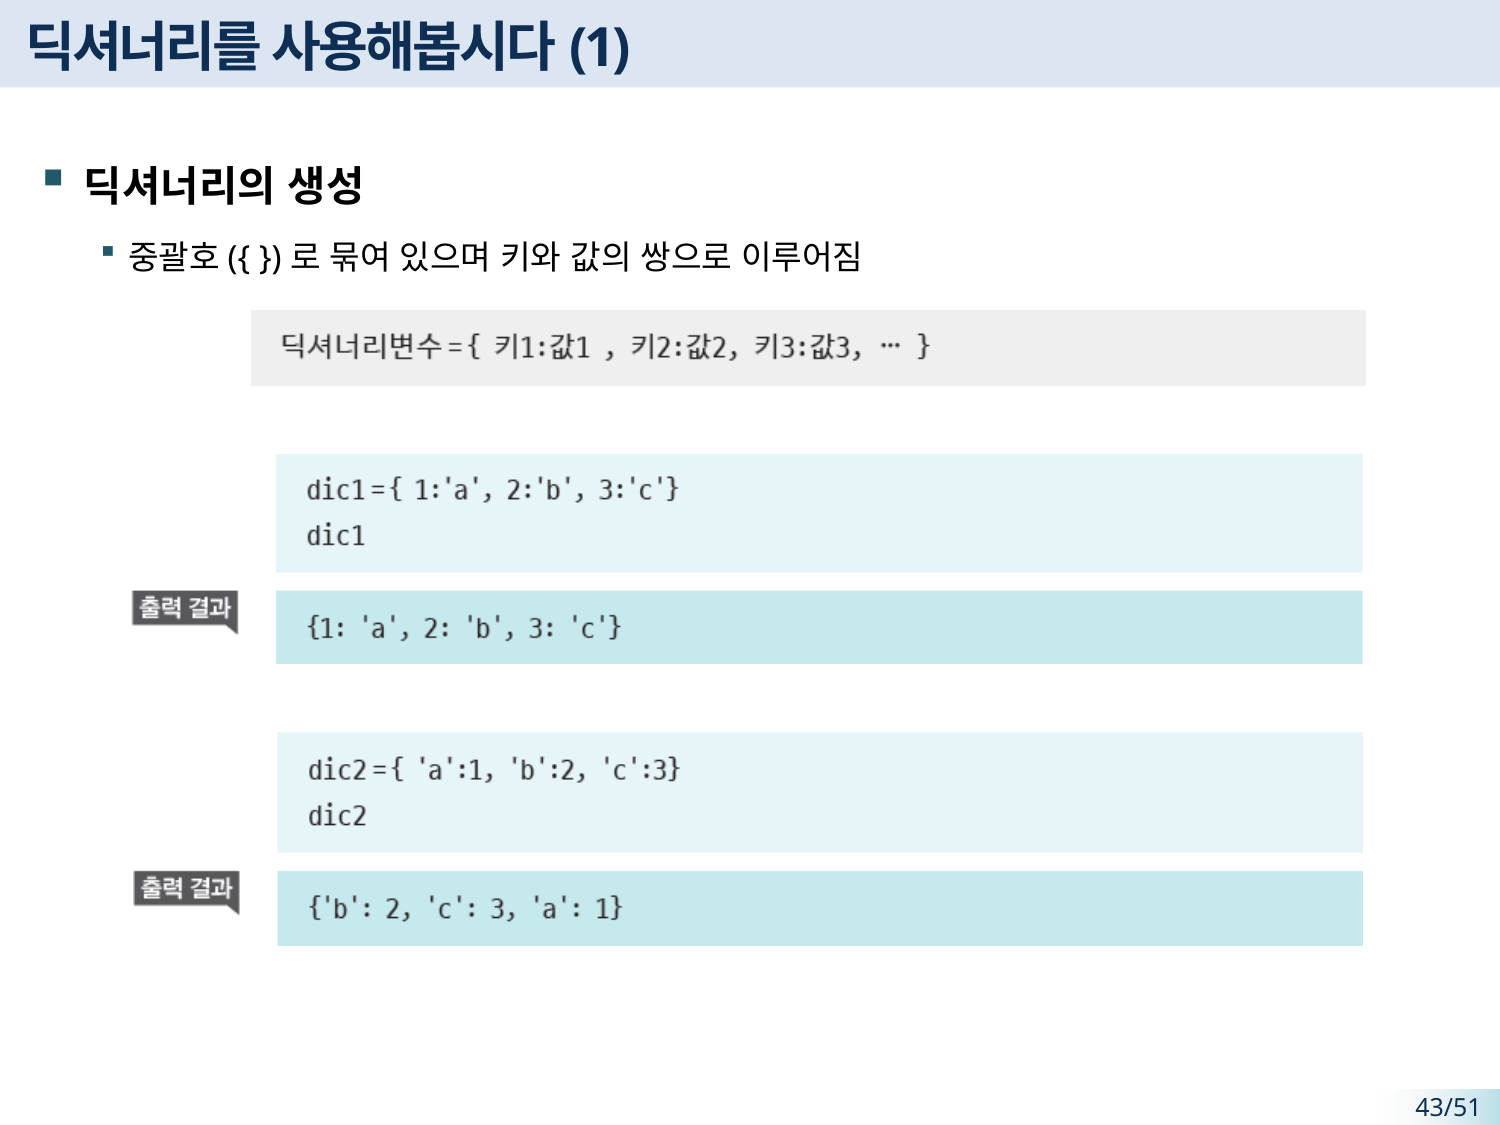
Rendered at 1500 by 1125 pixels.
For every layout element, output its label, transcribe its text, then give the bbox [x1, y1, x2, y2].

title 딕셔너리를 사용해봅시다(1) [10, 5, 1288, 84]
picture [251, 310, 1367, 388]
list 딕셔너리의 생성 중괄호({ })로 묶여 있으며 키와 값의 쌍으로 이루어짐 [10, 126, 1481, 1057]
picture [129, 731, 1363, 947]
picture [129, 454, 1367, 664]
